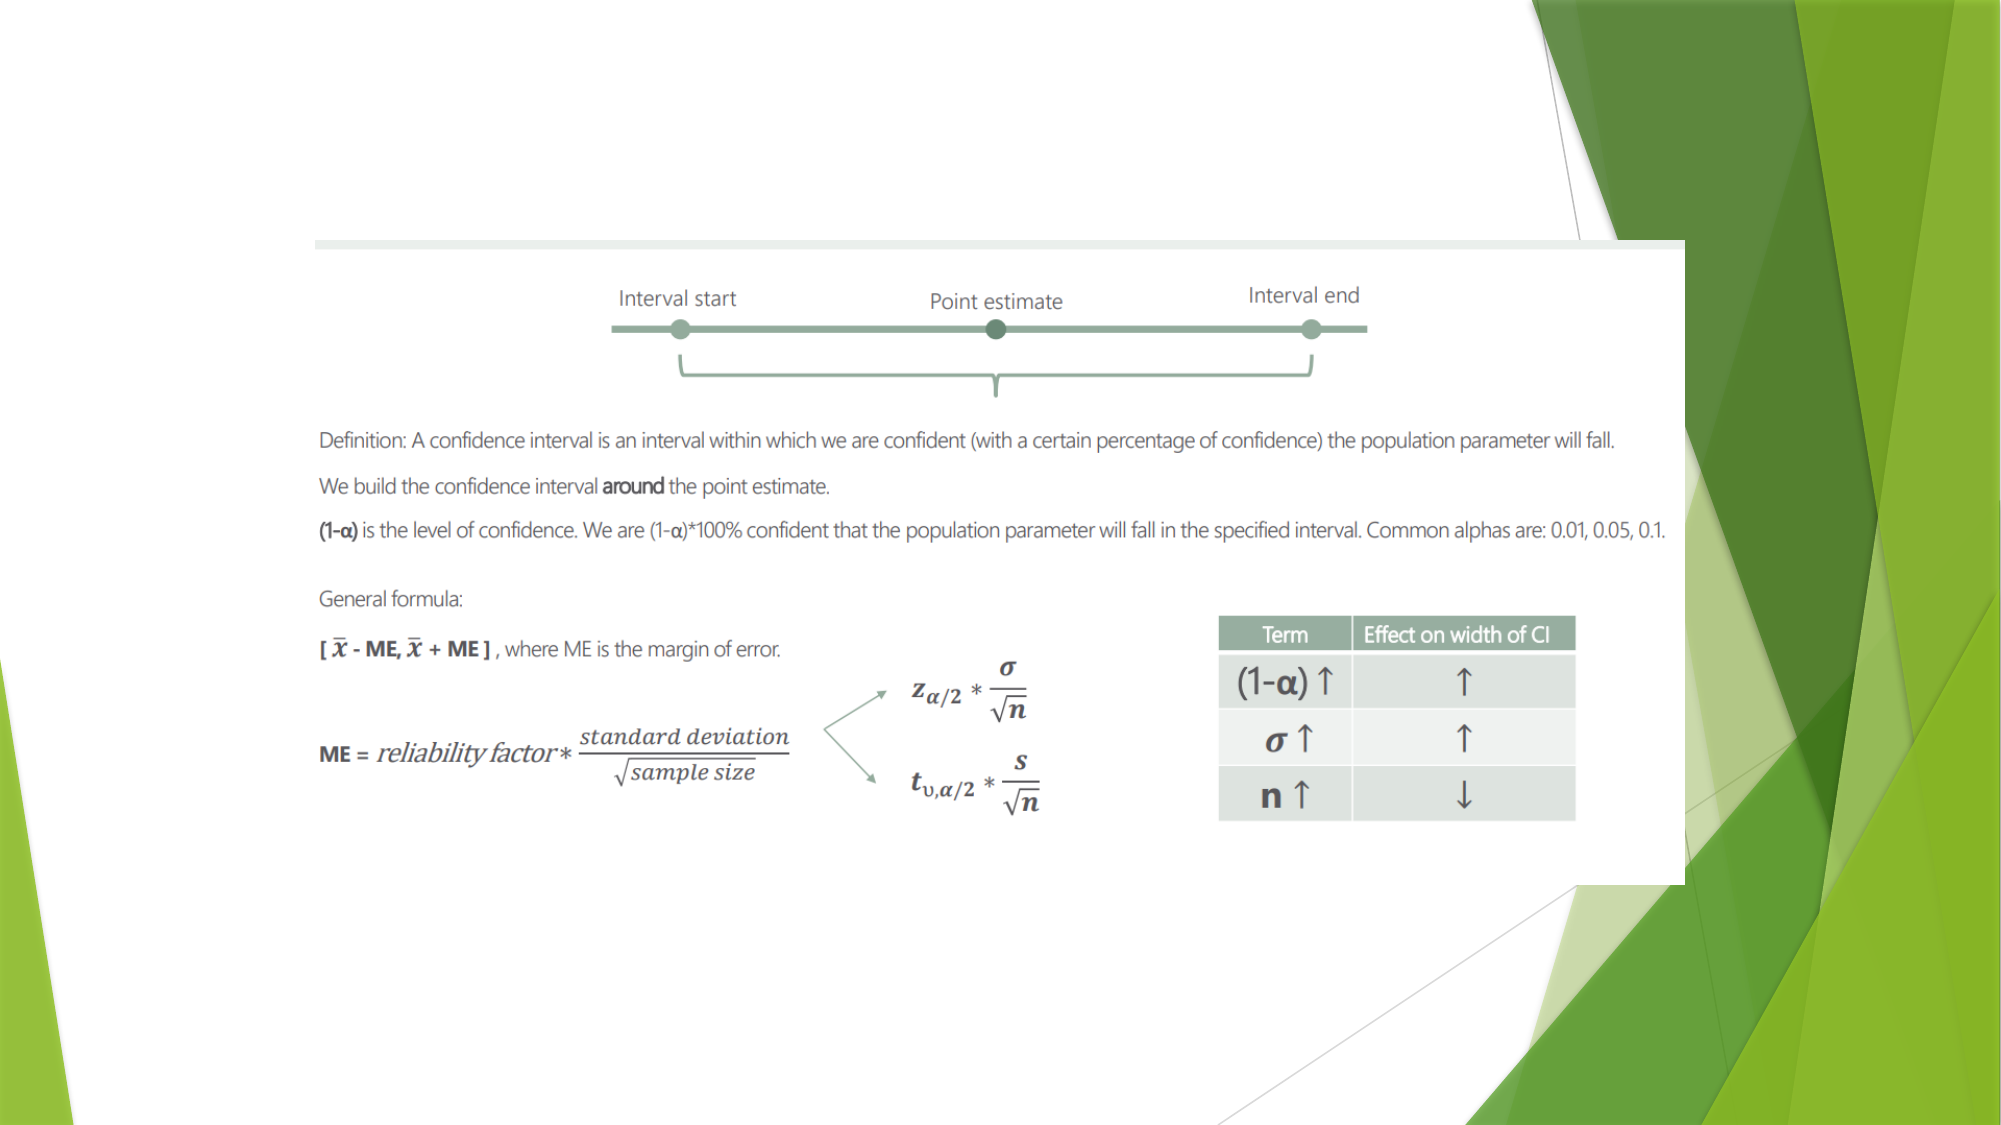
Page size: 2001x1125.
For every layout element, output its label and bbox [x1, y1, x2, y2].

picture [315, 240, 1685, 885]
